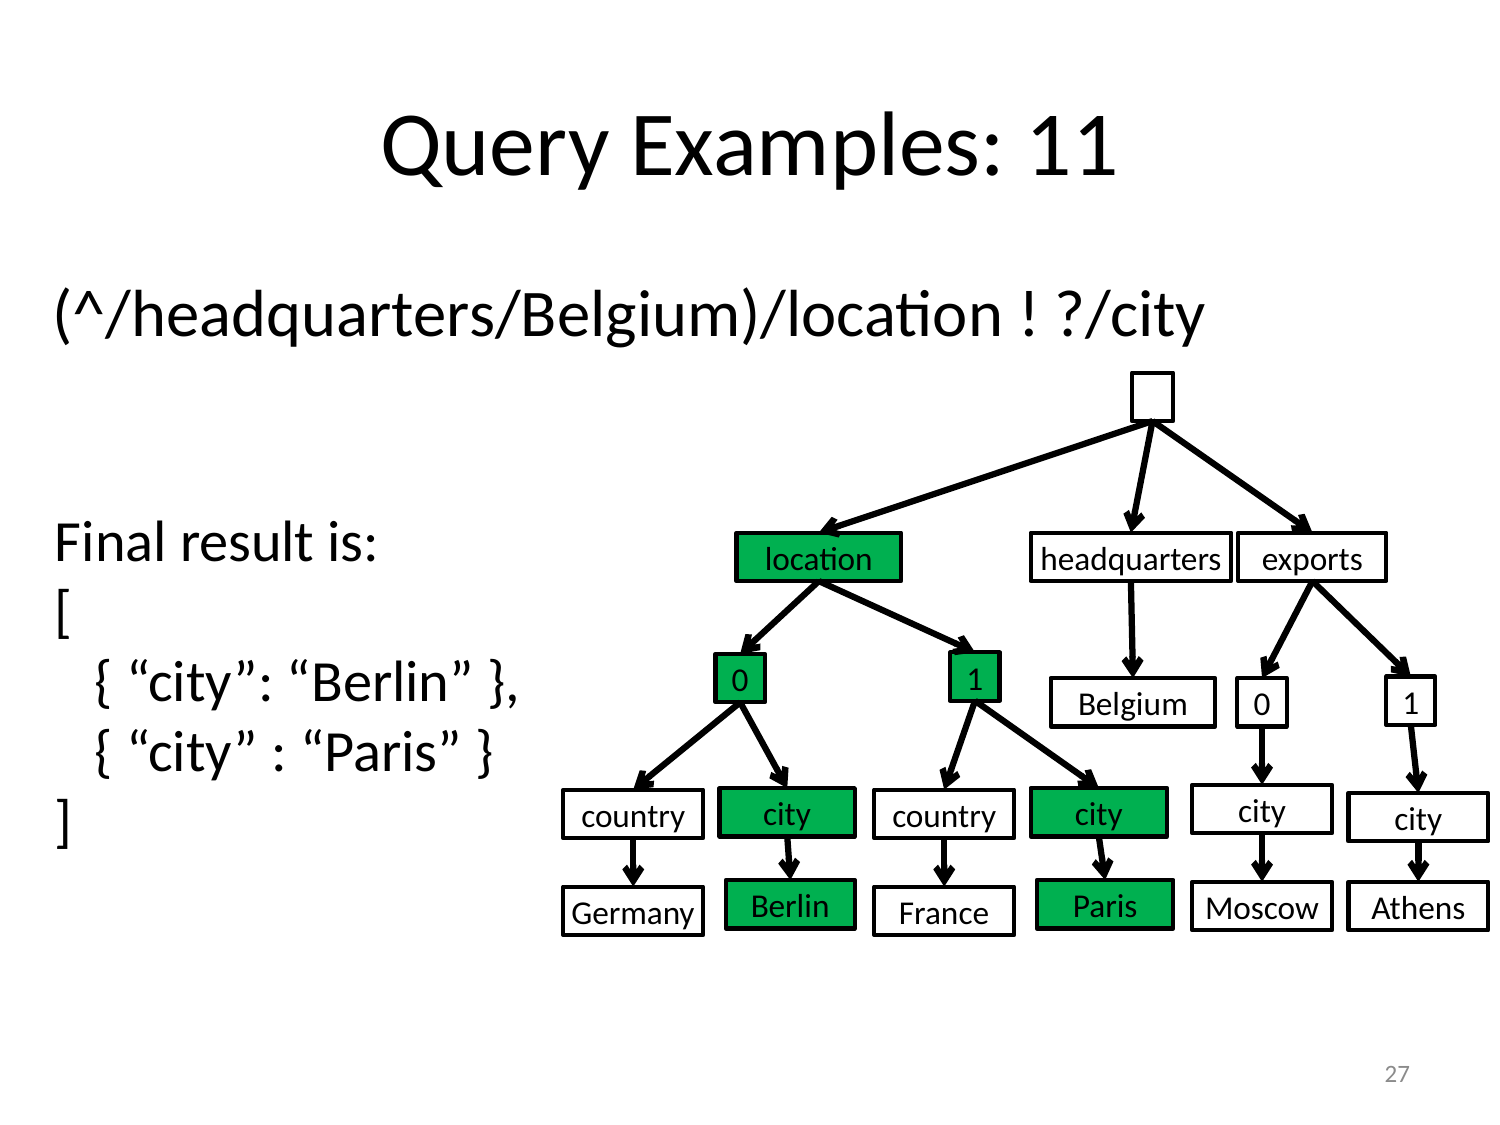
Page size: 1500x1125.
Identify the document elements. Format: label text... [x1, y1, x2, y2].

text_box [563, 372, 1489, 936]
text_box Final result is: [ { “city”: “Berlin” }, { “city” : “Paris” } ] [40, 495, 535, 931]
slide_number 27 [1074, 1042, 1425, 1103]
list (^/headquarters/Belgium)/location ! ?/city [37, 262, 1463, 1005]
title Query Examples: 11 [75, 45, 1425, 233]
